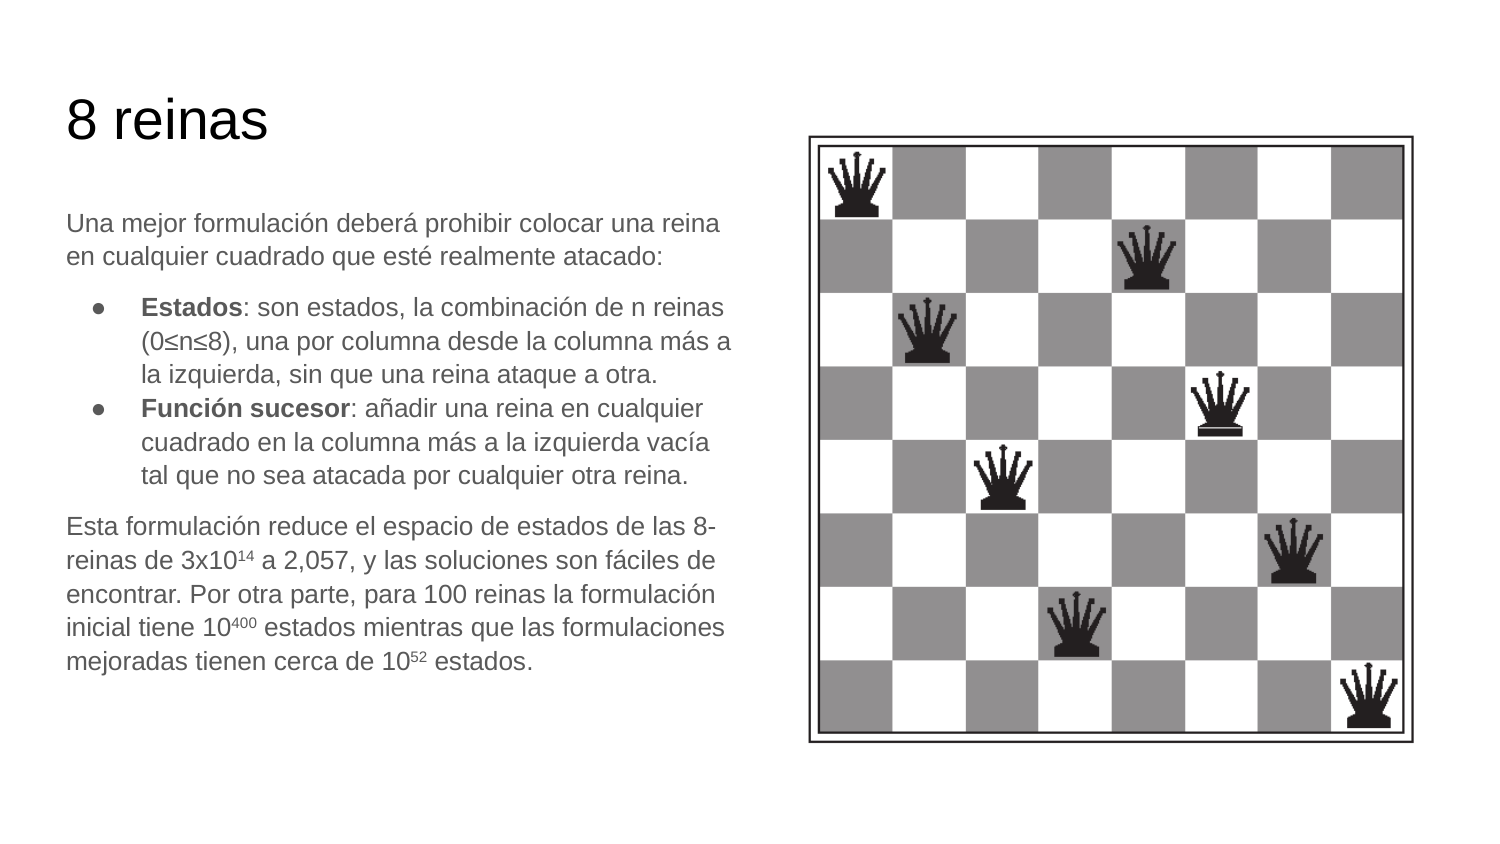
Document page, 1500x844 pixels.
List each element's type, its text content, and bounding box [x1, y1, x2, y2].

title 8 reinas [51, 72, 1449, 167]
picture [788, 130, 1431, 759]
list Una mejor formulación deberá prohibir colocar una reina en cualquier cuadrado que esté realmente atacado: Estados: son estados, la combinación de n reinas (0≤n≤8), una por columna desde la columna más a la izquierda, sin que una reina ataque a otra. Función sucesor: añadir una reina en cualquier cuadrado en la columna más a la izquierda vacía tal que no sea atacada por cualquier otra reina. Esta formulación reduce el espacio de estados de las 8-reinas de 3x1014 a 2,057, y las soluciones son fáciles de encontrar. Por otra parte, para 100 reinas la formulación inicial tiene 10400 estados mientras que las formulaciones mejoradas tienen cerca de 1052 estados. [51, 189, 750, 750]
